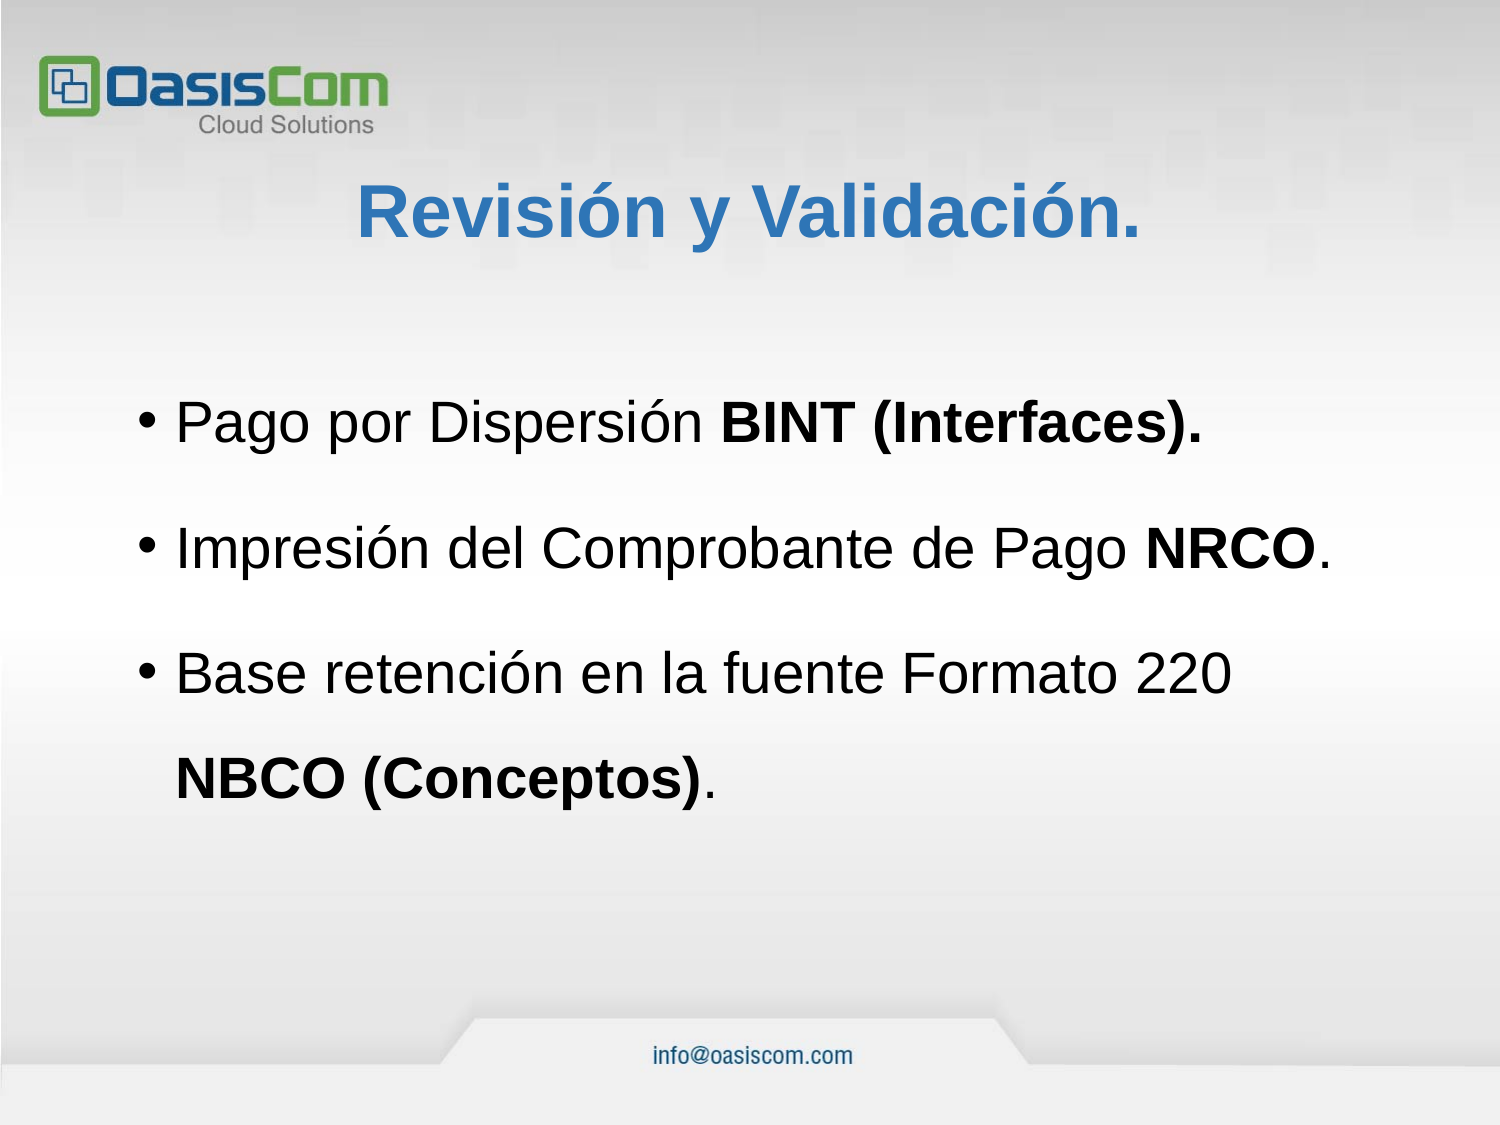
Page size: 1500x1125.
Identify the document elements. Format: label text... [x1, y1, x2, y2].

list Pago por Dispersión BINT (Interfaces). Impresión del Comprobante de Pago NRCO. Base retención en la fuente Formato 220 NBCO (Conceptos). [122, 341, 1397, 969]
title Revisión y Validación. [0, 165, 1500, 307]
picture [0, 307, 1500, 1125]
picture [0, 0, 1500, 165]
